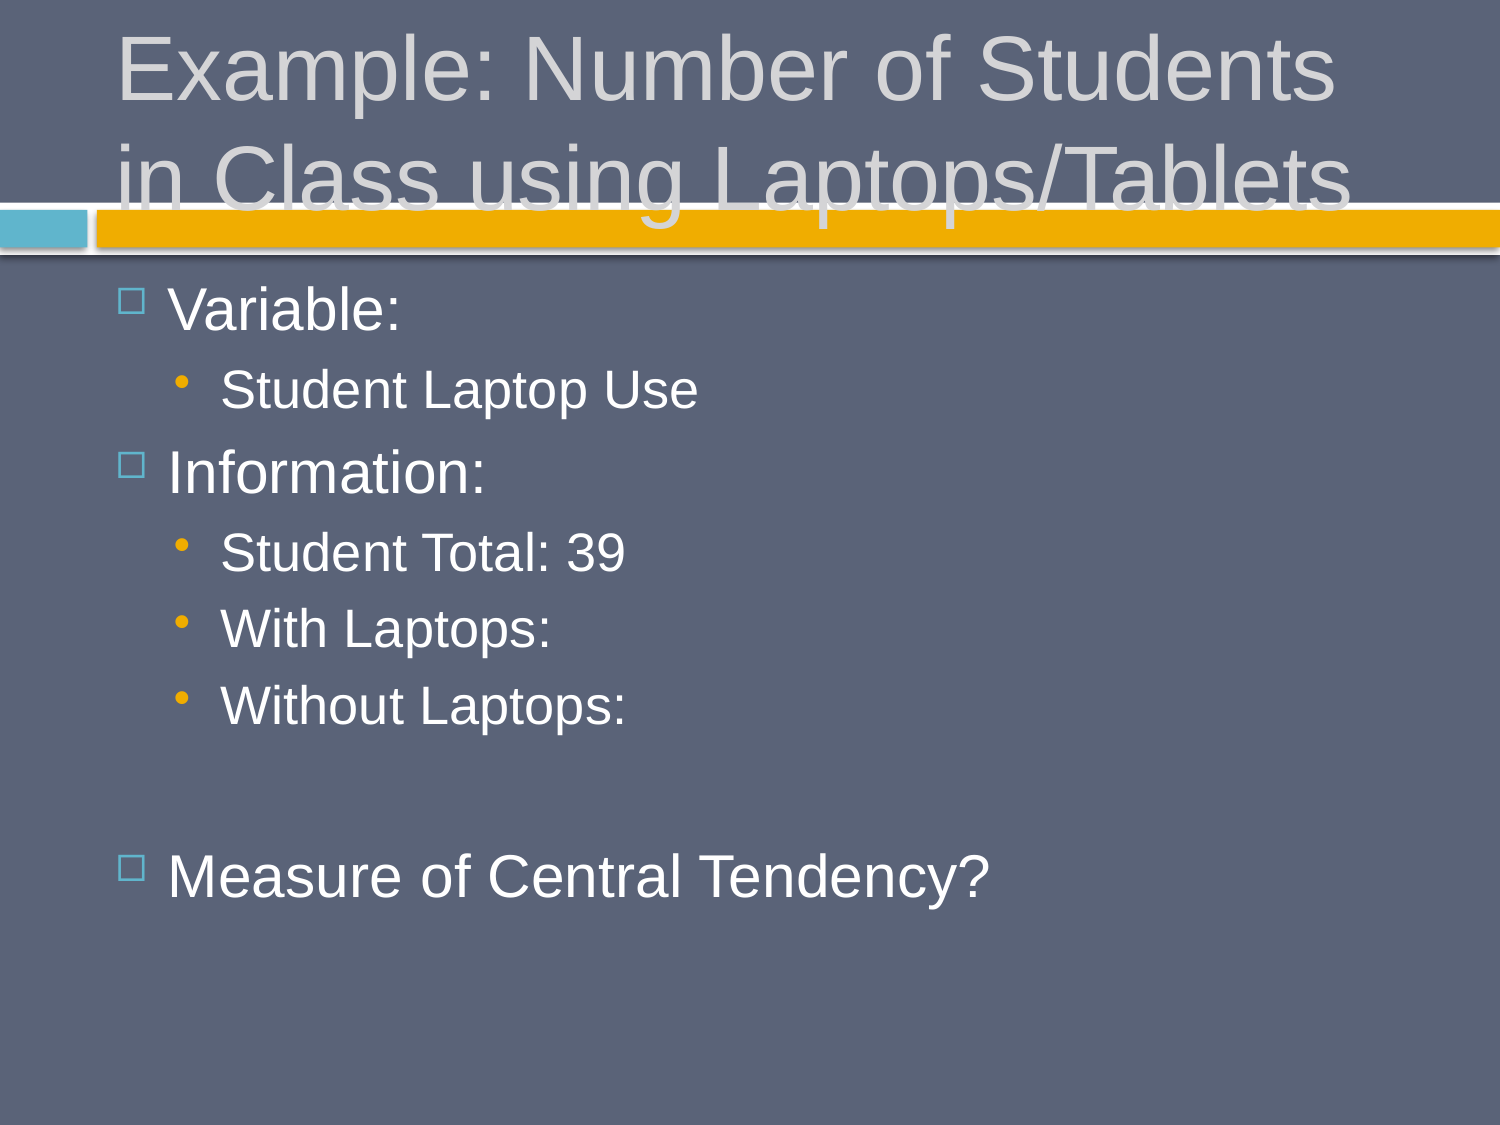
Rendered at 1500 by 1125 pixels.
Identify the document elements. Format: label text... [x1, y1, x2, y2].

list Variable: Student Laptop Use Information: Student Total: 39 With Laptops: Without Laptops: Measure of Central Tendency? [100, 262, 1439, 1001]
title Example: Number of Students in Class using Laptops/Tablets [100, 37, 1439, 201]
